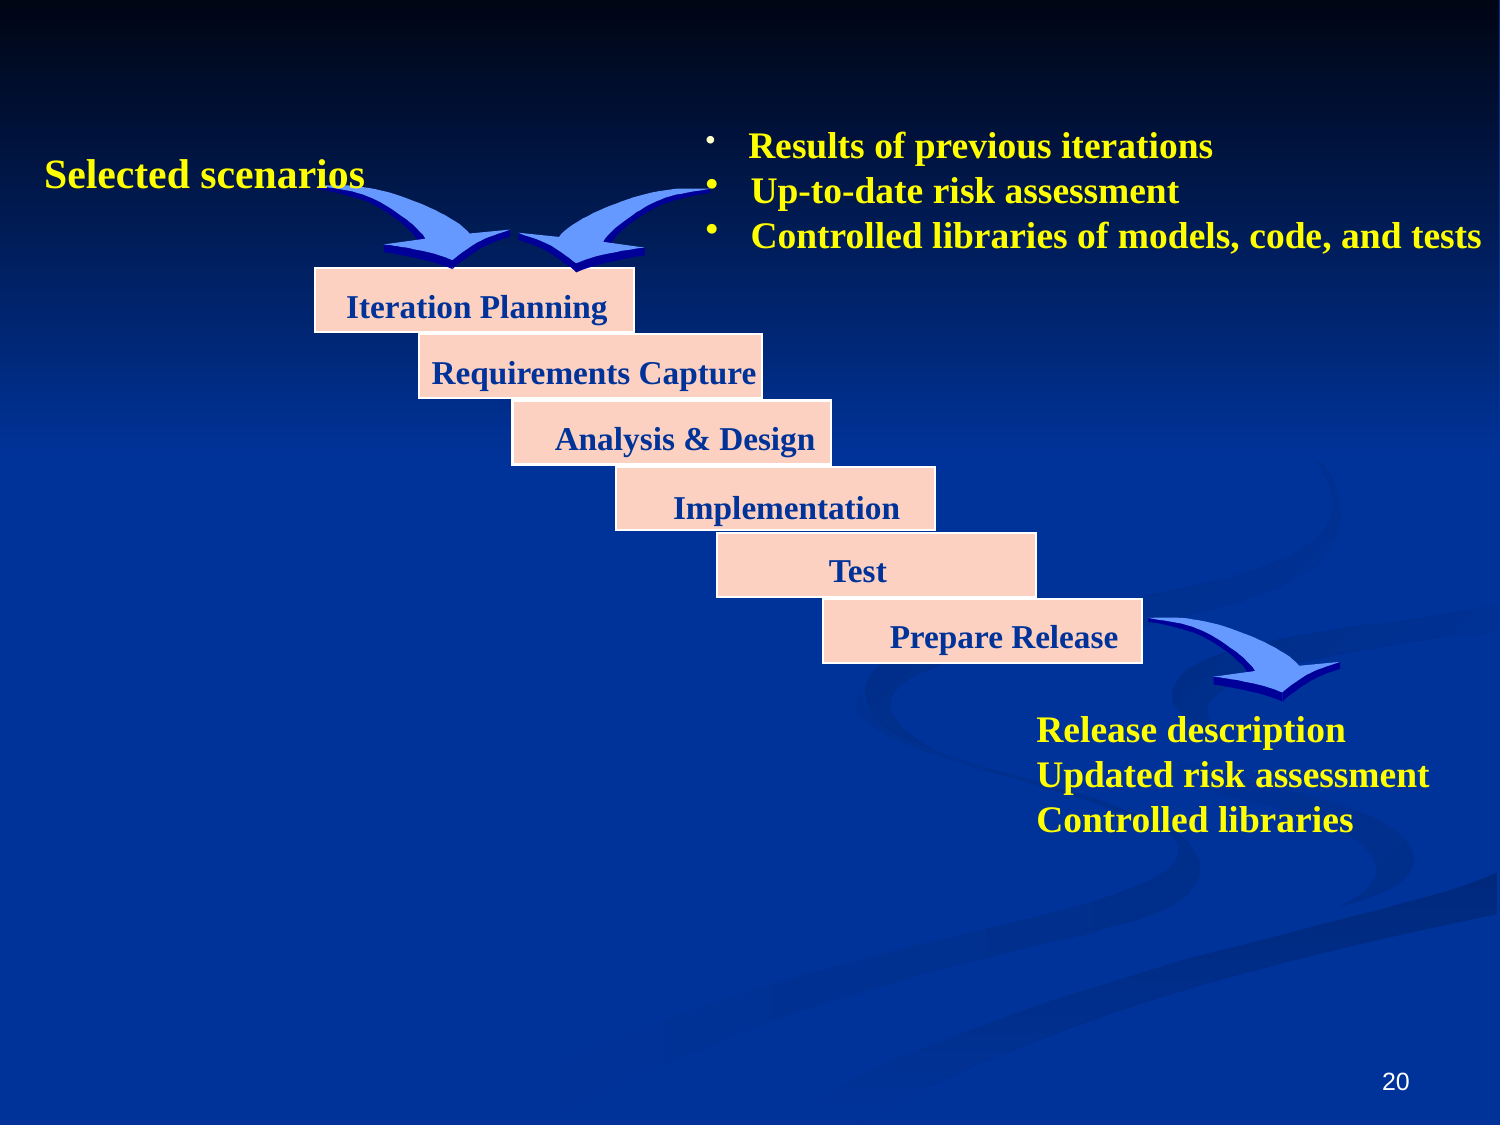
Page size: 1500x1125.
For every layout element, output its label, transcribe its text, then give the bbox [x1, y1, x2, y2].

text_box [29, 113, 1500, 273]
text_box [1021, 617, 1458, 848]
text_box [314, 280, 1143, 663]
slide_number 20 [1074, 1024, 1426, 1104]
